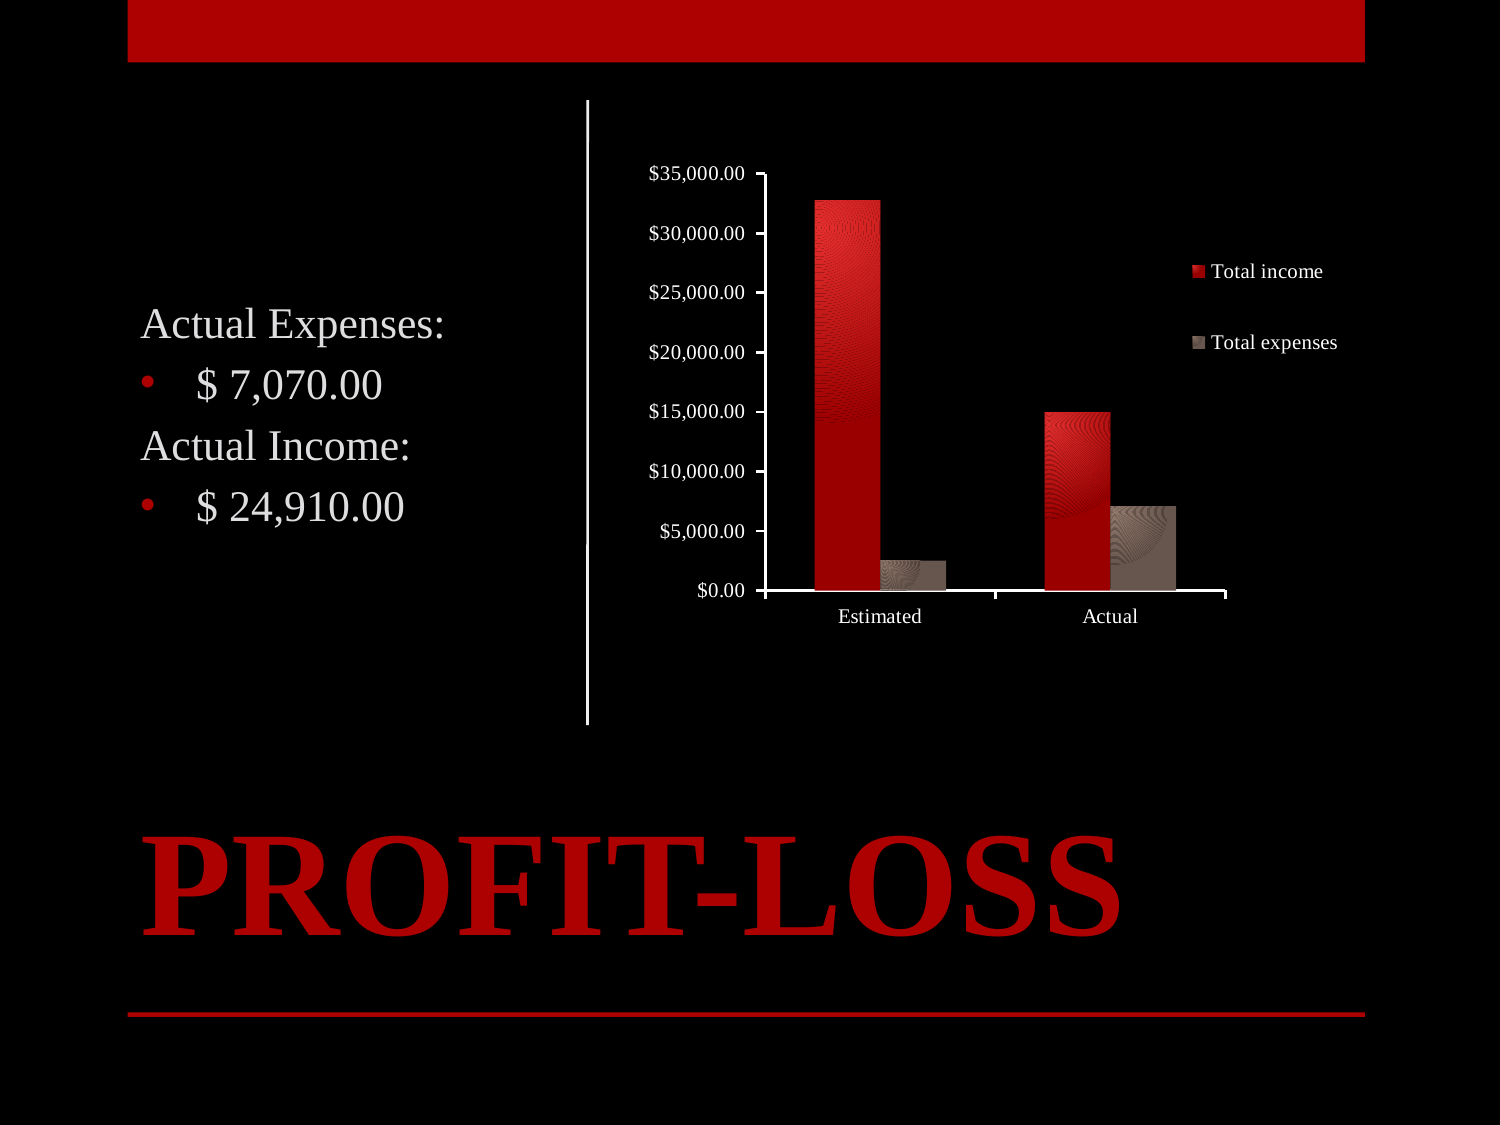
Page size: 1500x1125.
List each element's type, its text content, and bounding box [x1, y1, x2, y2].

list Actual Expenses: $ 7,070.00 Actual Income: $ 24,910.00 [125, 75, 564, 750]
chart [611, 99, 1364, 726]
text_box PROFIT-LOSS [124, 778, 1250, 973]
